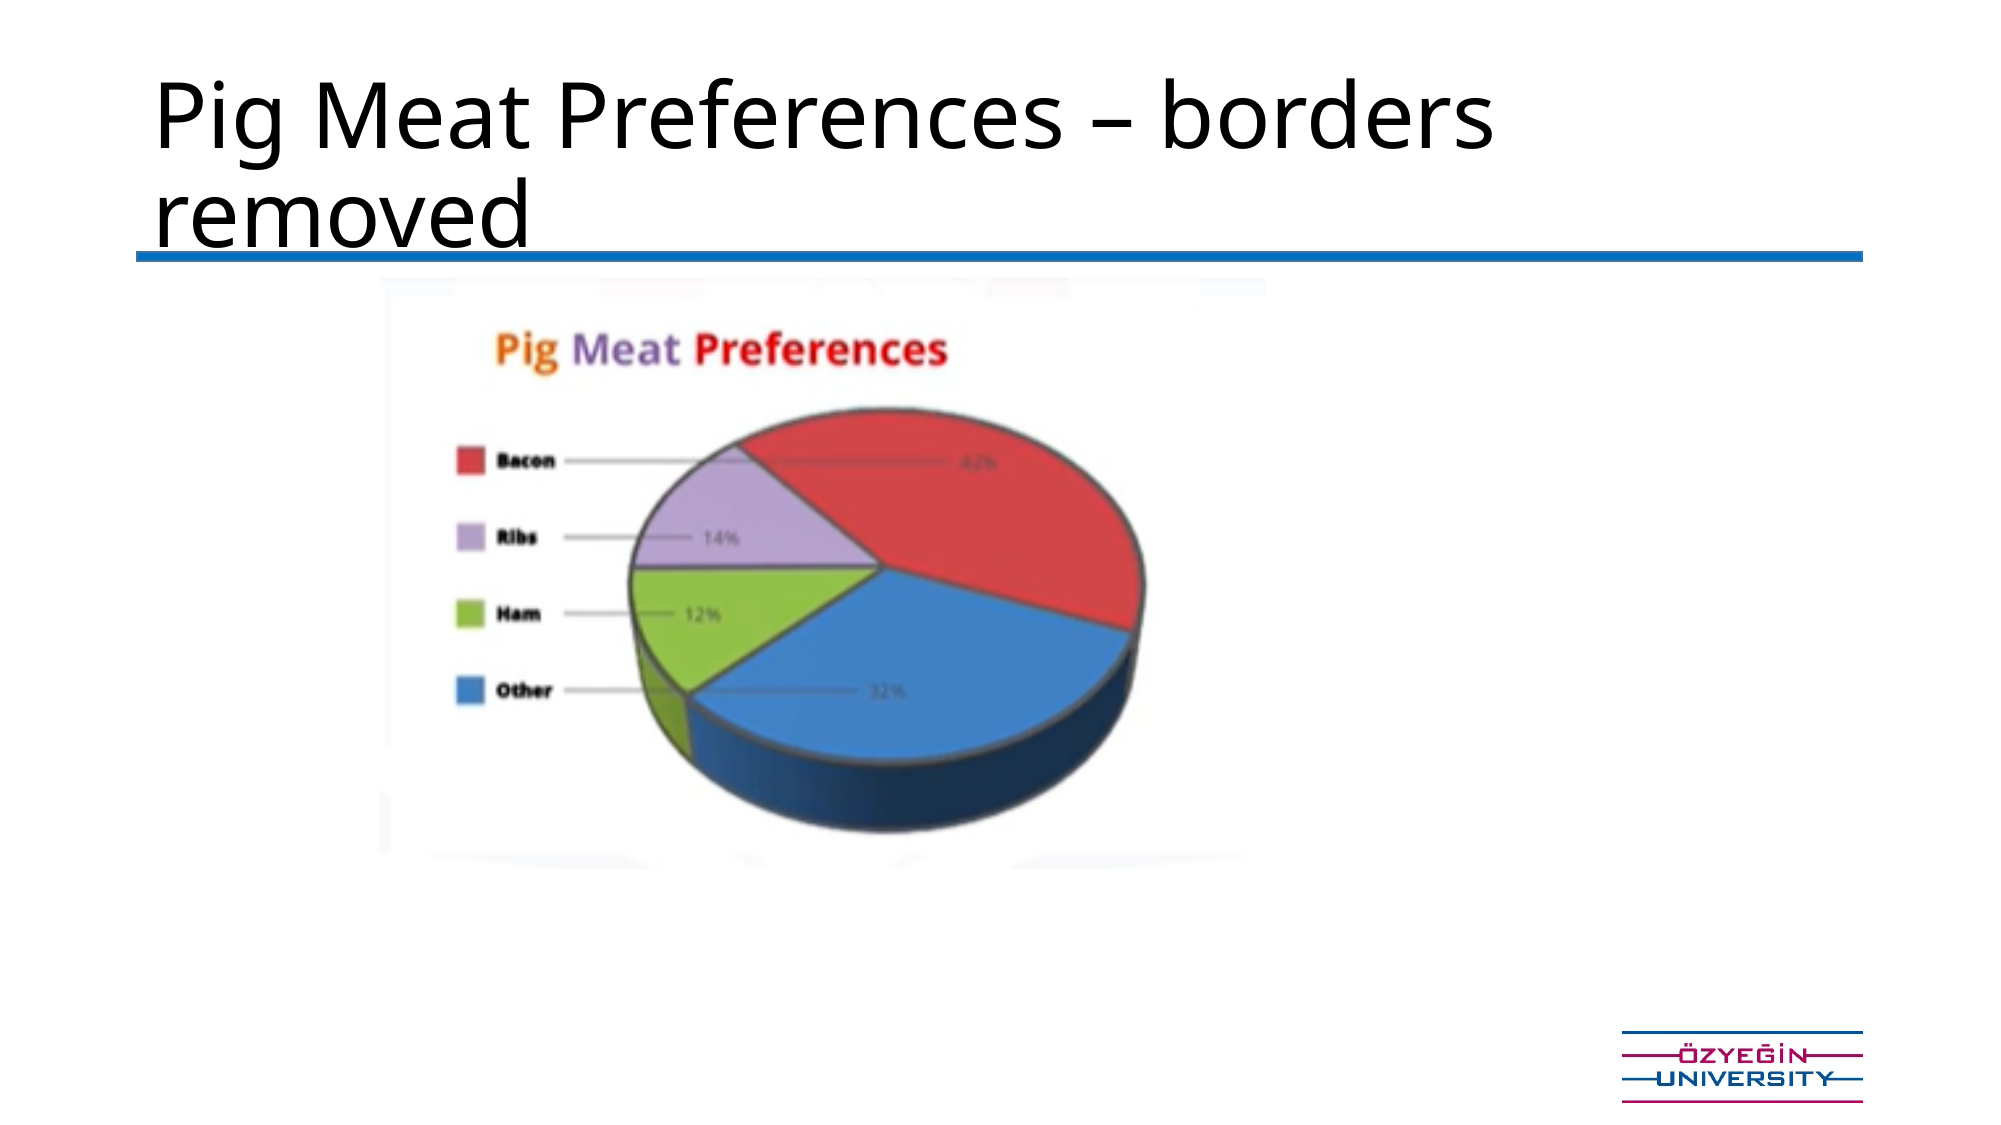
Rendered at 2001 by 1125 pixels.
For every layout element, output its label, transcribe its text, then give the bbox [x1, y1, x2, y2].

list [379, 277, 1264, 869]
title Pig Meat Preferences – borders removed [137, 59, 1863, 278]
picture [1622, 1031, 1863, 1103]
